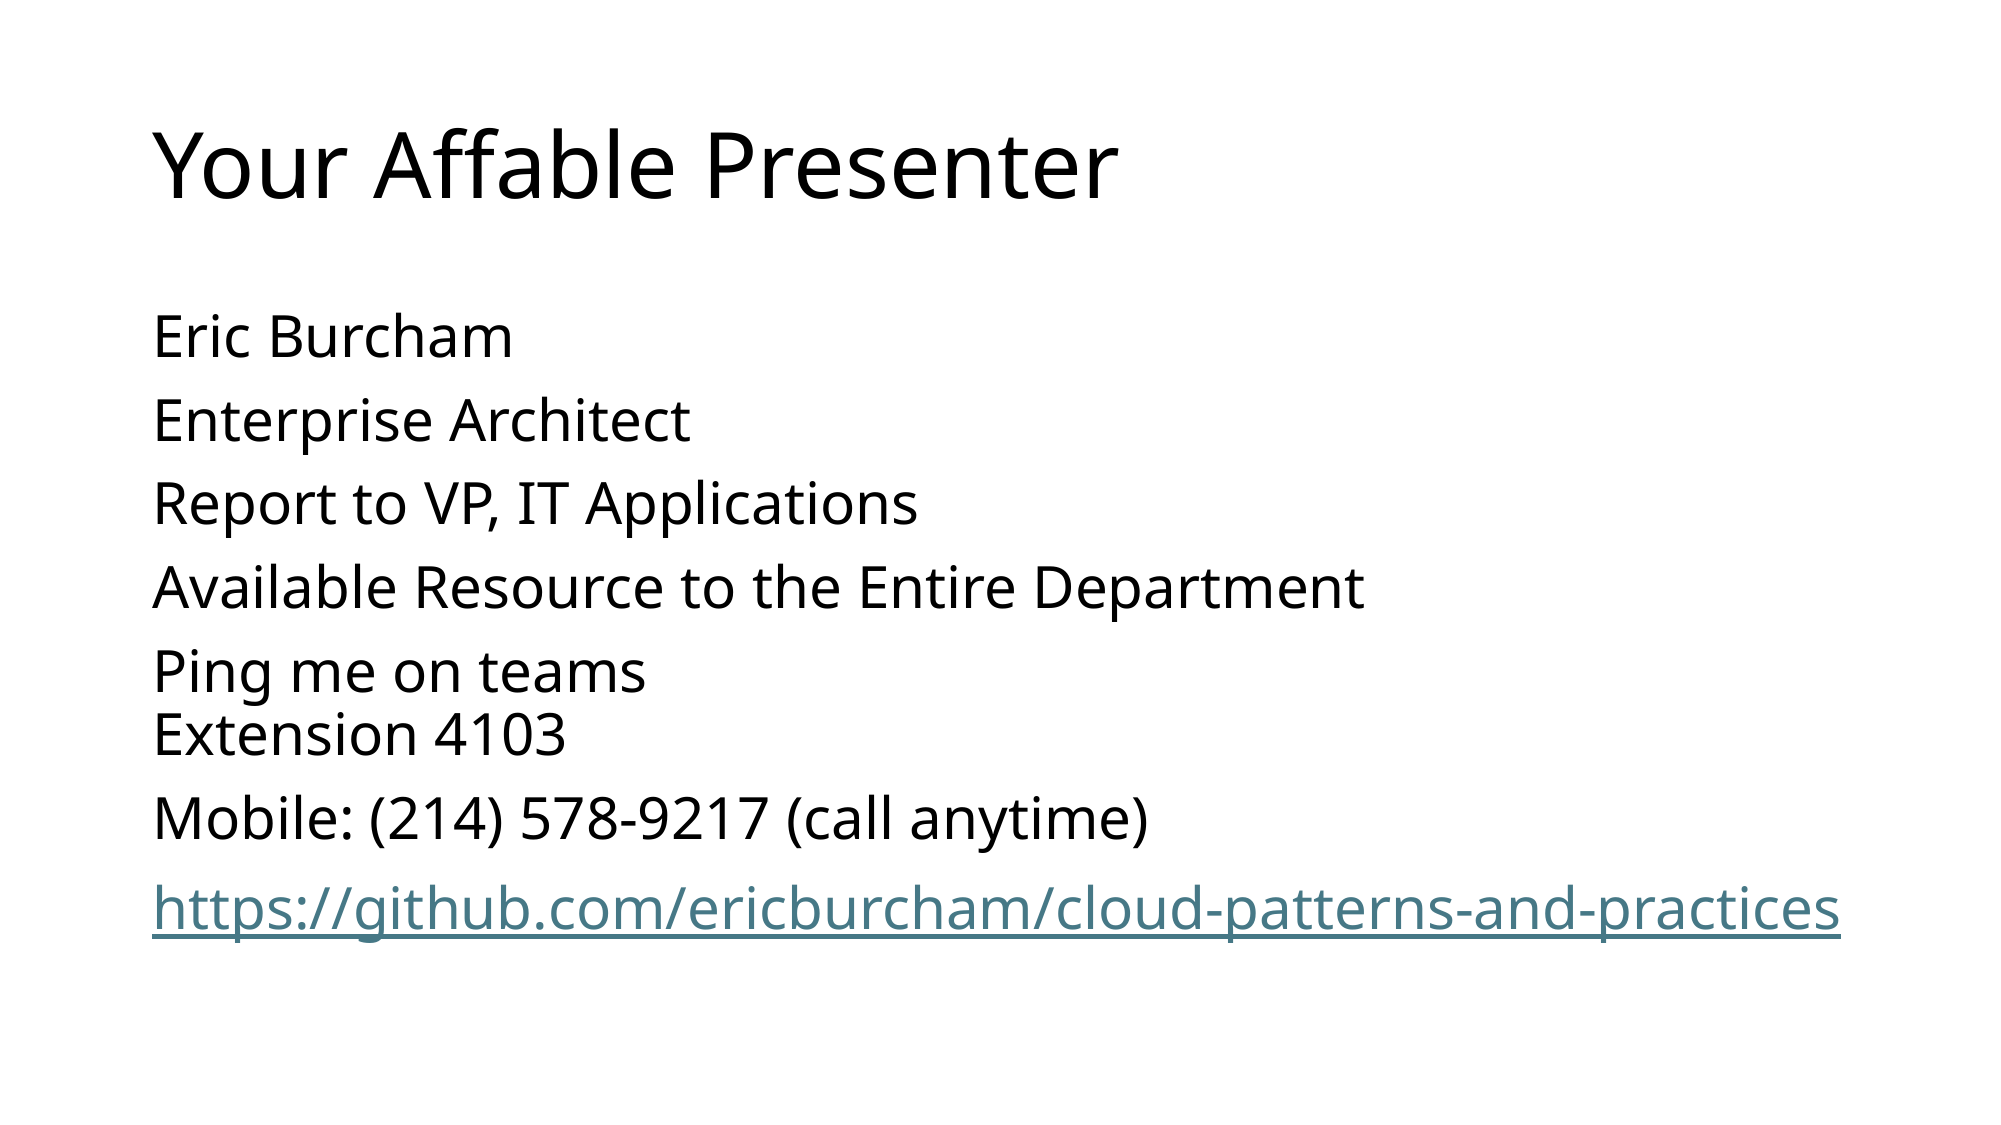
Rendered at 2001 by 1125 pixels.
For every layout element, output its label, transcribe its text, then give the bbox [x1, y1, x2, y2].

title Your Affable Presenter [137, 59, 1863, 278]
list Eric Burcham Enterprise Architect Report to VP, IT Applications Available Resource to the Entire Department Ping me on teams Extension 4103 Mobile: (214) 578-9217 (call anytime) https://github.com/ericburcham/cloud-patterns-and-practices [137, 299, 1863, 1014]
